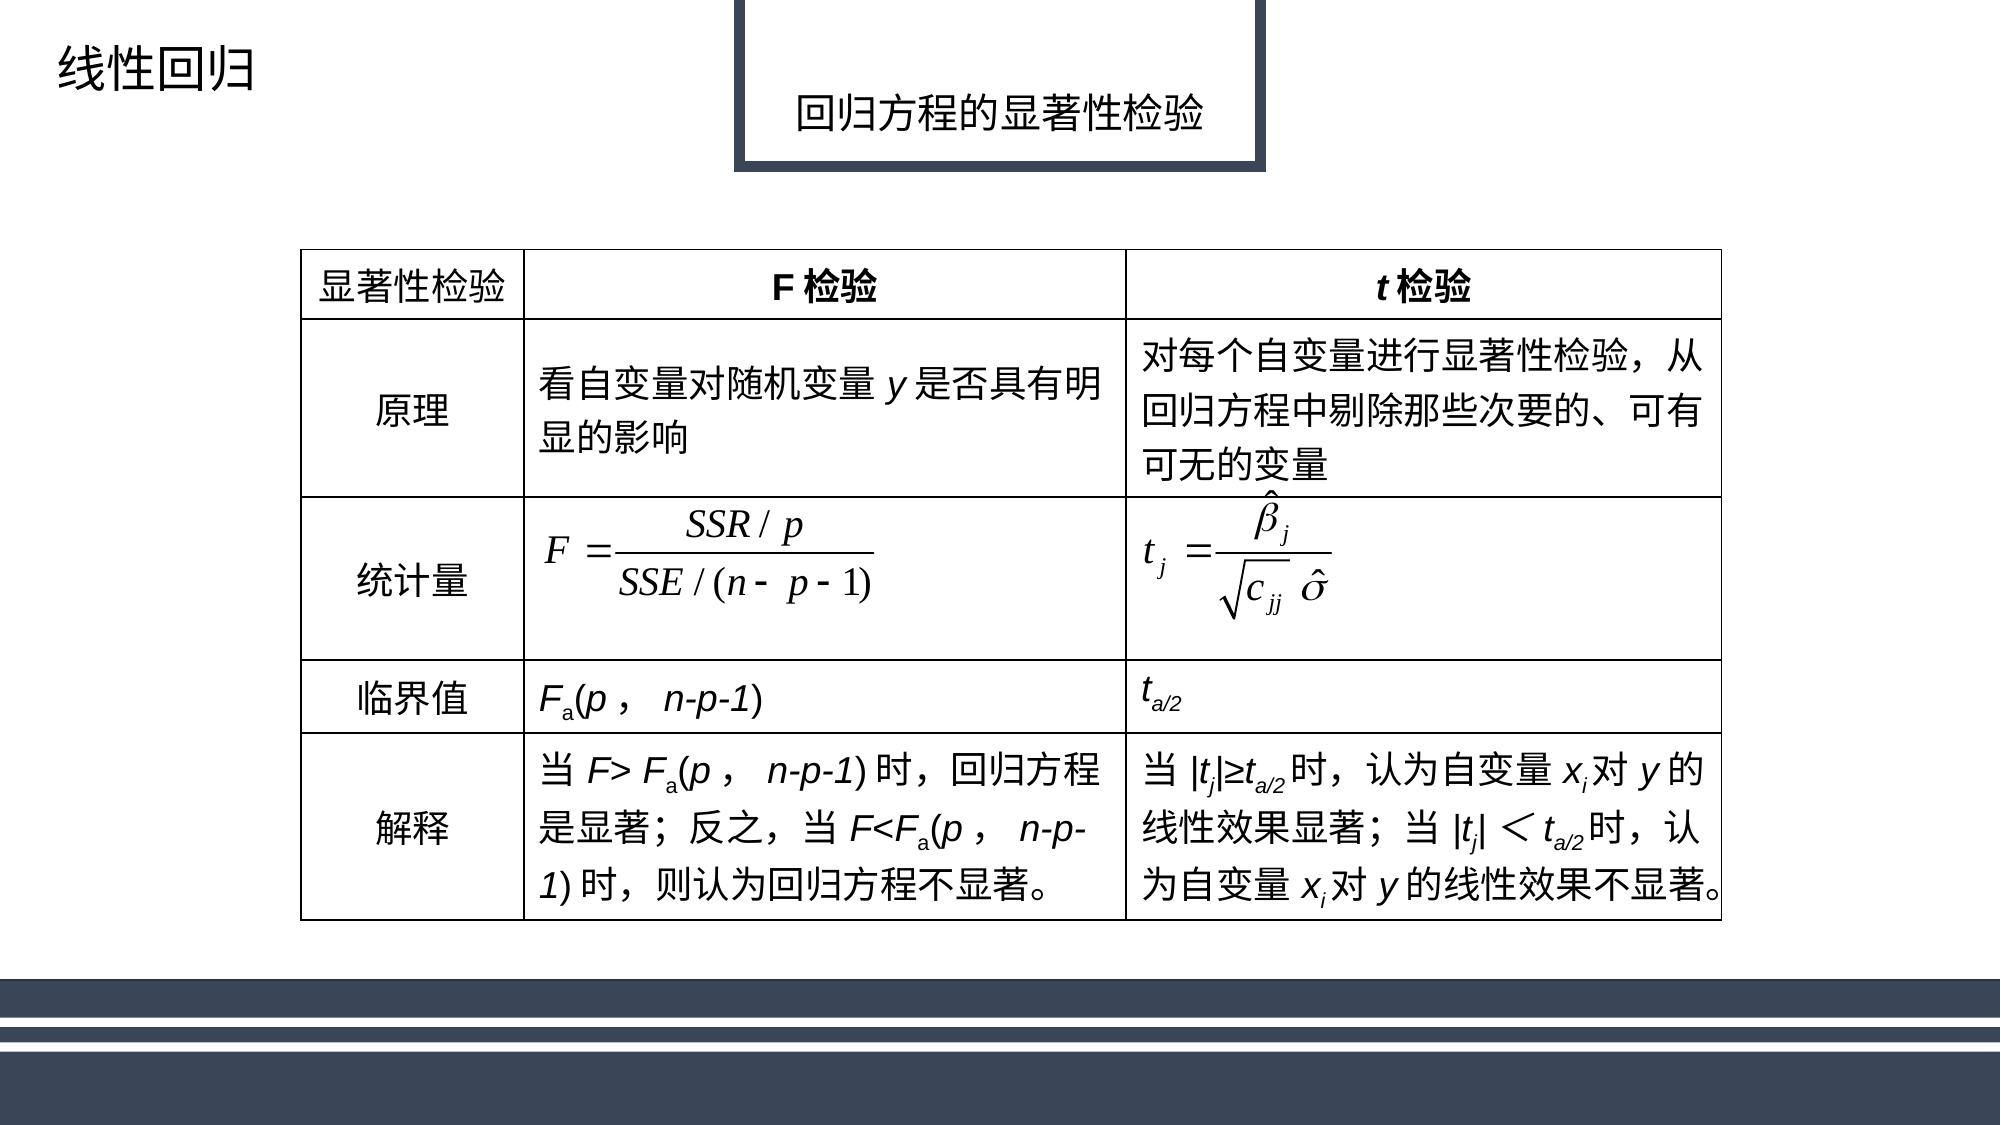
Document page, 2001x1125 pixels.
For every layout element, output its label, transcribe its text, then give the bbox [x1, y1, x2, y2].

table_cell ta/2 [1127, 661, 1721, 732]
table_cell 统计量 [302, 498, 523, 659]
table_cell 解释 [302, 734, 523, 919]
text_box 回归方程的显著性检验 [779, 27, 1221, 148]
text_box [0, 1017, 2000, 1028]
table_cell [525, 498, 1125, 659]
table_cell 原理 [302, 320, 523, 496]
table_header t检验 [1127, 250, 1721, 318]
picture [1136, 480, 1344, 630]
table_cell 对每个自变量进行显著性检验，从回归方程中剔除那些次要的、可有可无的变量 [1127, 320, 1721, 496]
table_cell 看自变量对随机变量y是否具有明显的影响 [525, 320, 1125, 496]
text_box 线性回归 [0, 3, 312, 108]
text_box [0, 1028, 2000, 1041]
table_header F检验 [525, 250, 1125, 318]
text_box [0, 1041, 2000, 1053]
table_cell 临界值 [302, 661, 523, 732]
text_box [0, 1053, 2000, 1125]
table_cell [1127, 498, 1721, 659]
picture [535, 494, 883, 617]
table_cell 当|tj|≥ta/2时，认为自变量xi对y的线性效果显著；当|tj|＜ta/2时，认为自变量xi对y的线性效果不显著。 [1127, 734, 1721, 919]
text_box [0, 979, 2000, 1017]
table_header 显著性检验 [302, 250, 523, 318]
table_cell Fa(p，n-p-1) [525, 661, 1125, 732]
table_cell 当F> Fa(p，n-p-1)时，回归方程是显著；反之，当F<Fa(p，n-p-1)时，则认为回归方程不显著。 [525, 734, 1125, 919]
text_box [739, 0, 1261, 168]
